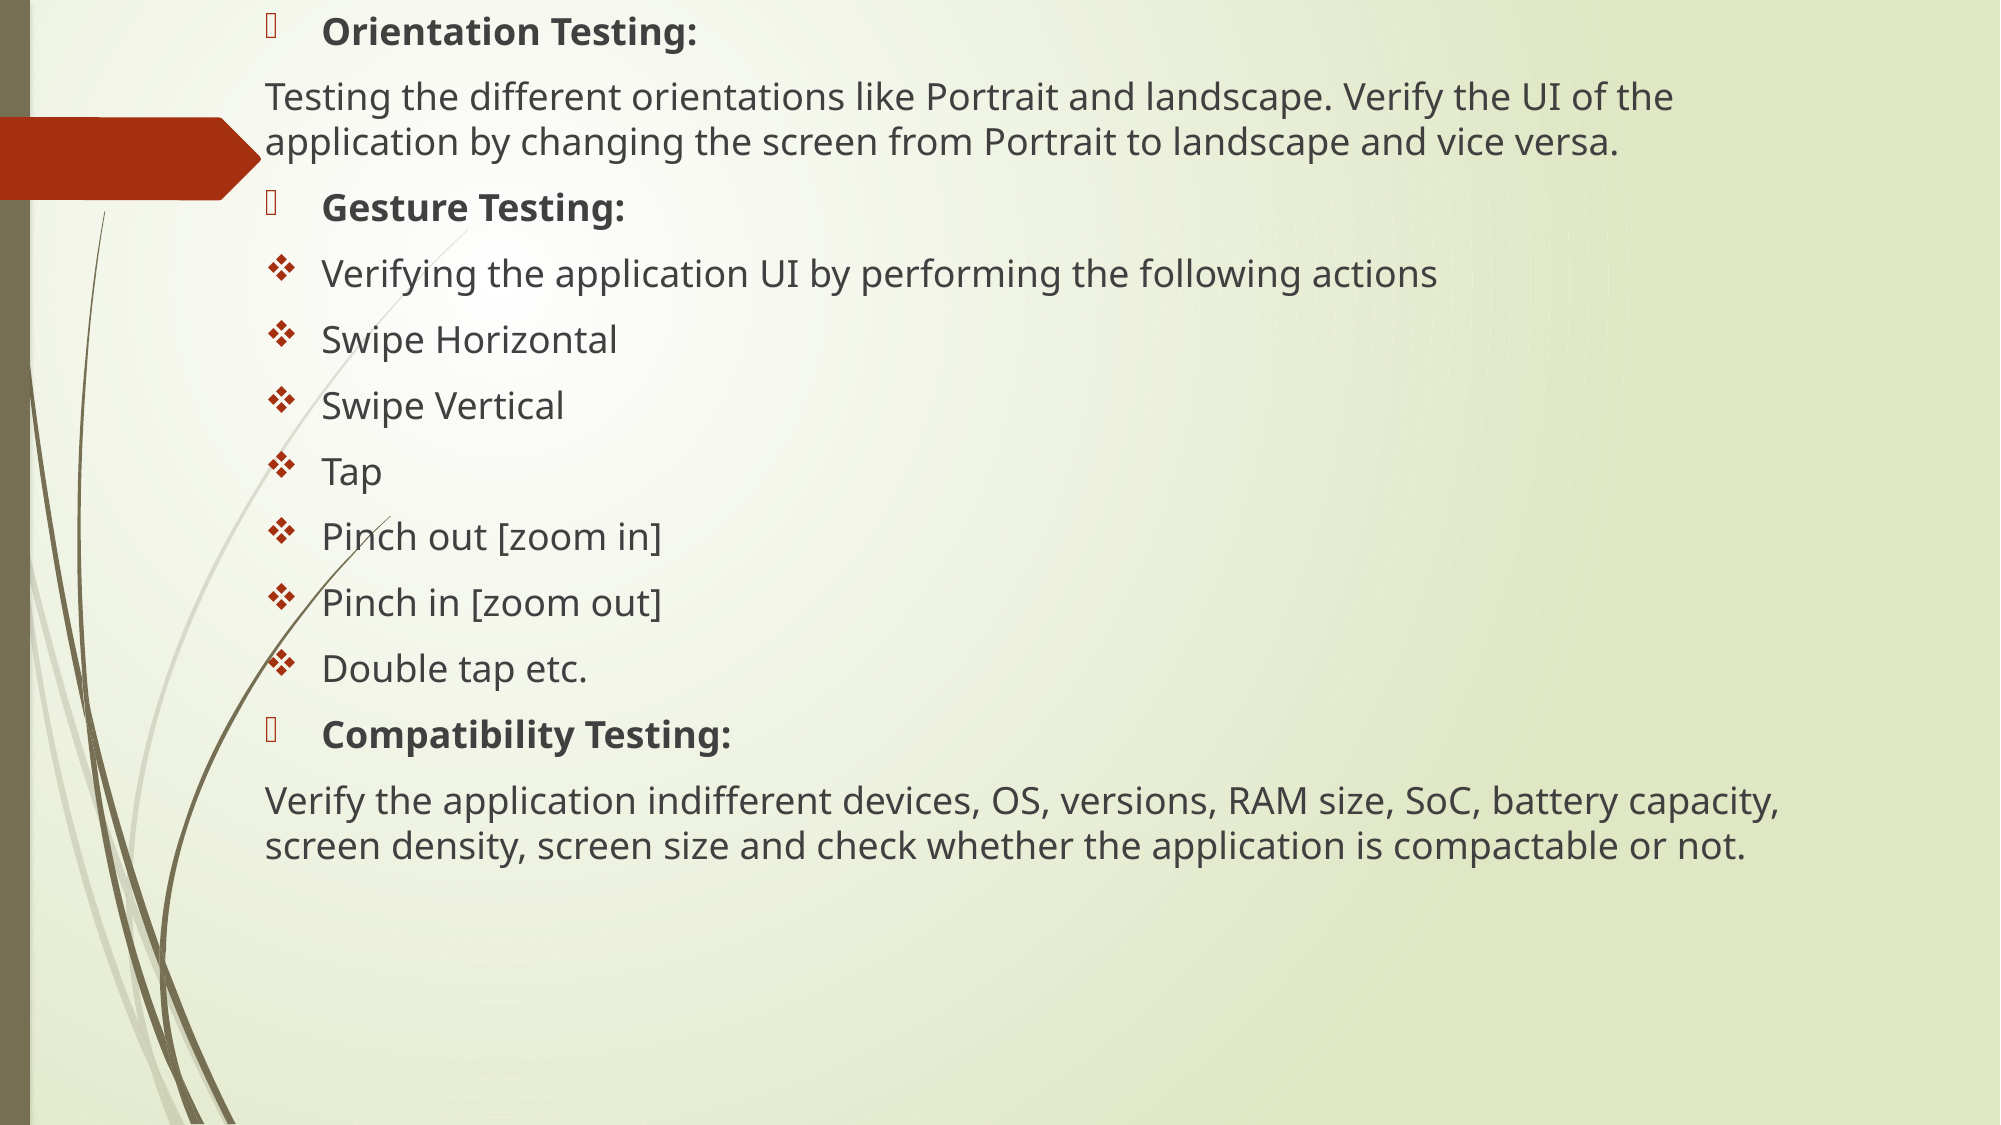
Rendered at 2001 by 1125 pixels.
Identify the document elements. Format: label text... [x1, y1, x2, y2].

list Orientation Testing: Testing the different orientations like Portrait and landscape. Verify the UI of the application by changing the screen from Portrait to landscape and vice versa. Gesture Testing: Verifying the application UI by performing the following actions Swipe Horizontal Swipe Vertical Tap Pinch out [zoom in] Pinch in [zoom out] Double tap etc. Compatibility Testing: Verify the application indifferent devices, OS, versions, RAM size, SoC, battery capacity, screen density, screen size and check whether the application is compactable or not. [249, 0, 1888, 970]
